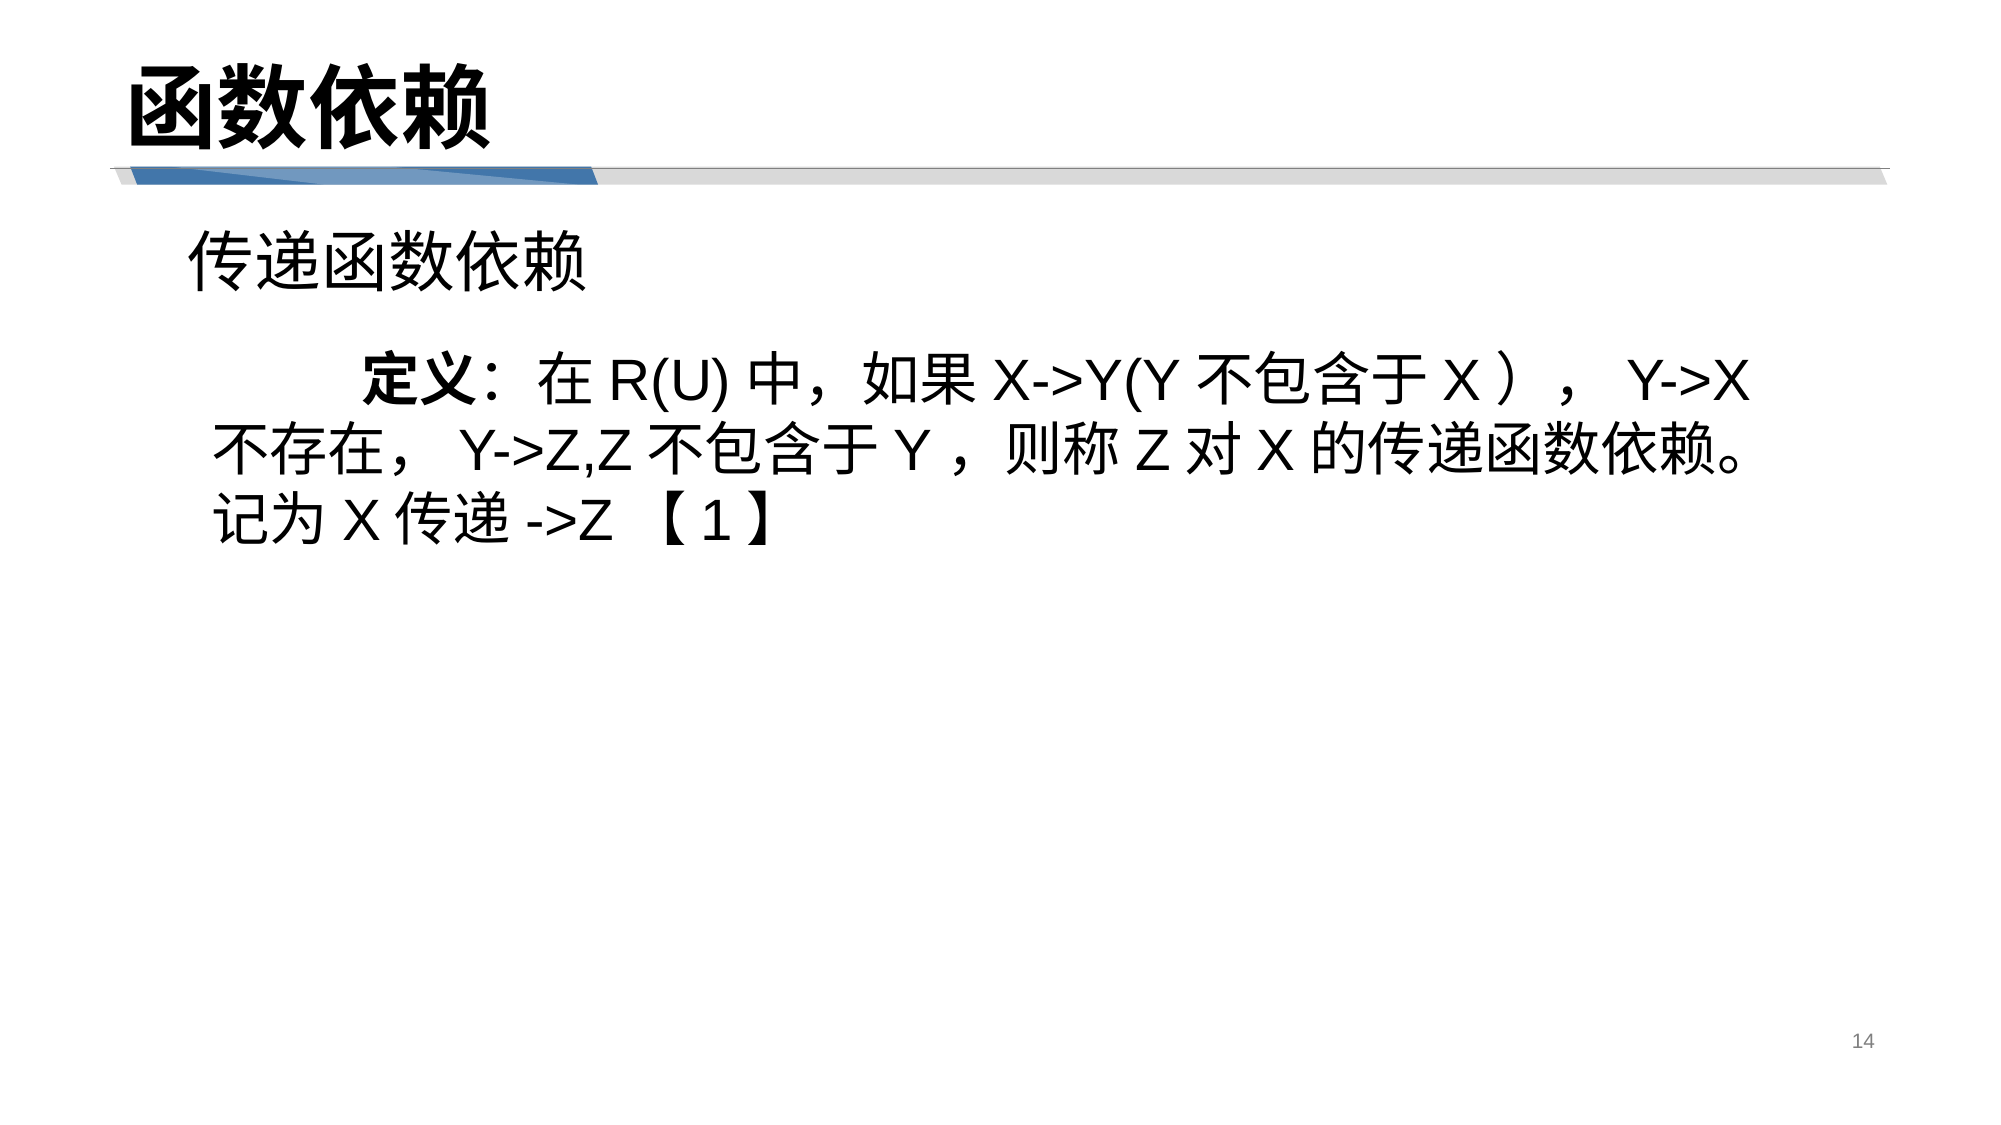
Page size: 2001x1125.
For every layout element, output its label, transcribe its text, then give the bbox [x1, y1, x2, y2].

slide_number 14 [1412, 1023, 1890, 1058]
text_box 传递函数依赖 [23, 212, 622, 308]
title 函数依赖 [109, 0, 1890, 169]
text_box 定义：在R(U)中，如果X->Y(Y不包含于X），Y->X不存在，Y->Z,Z不包含于Y，则称Z对X的传递函数依赖。记为X传递->Z【1】 [196, 334, 1804, 560]
